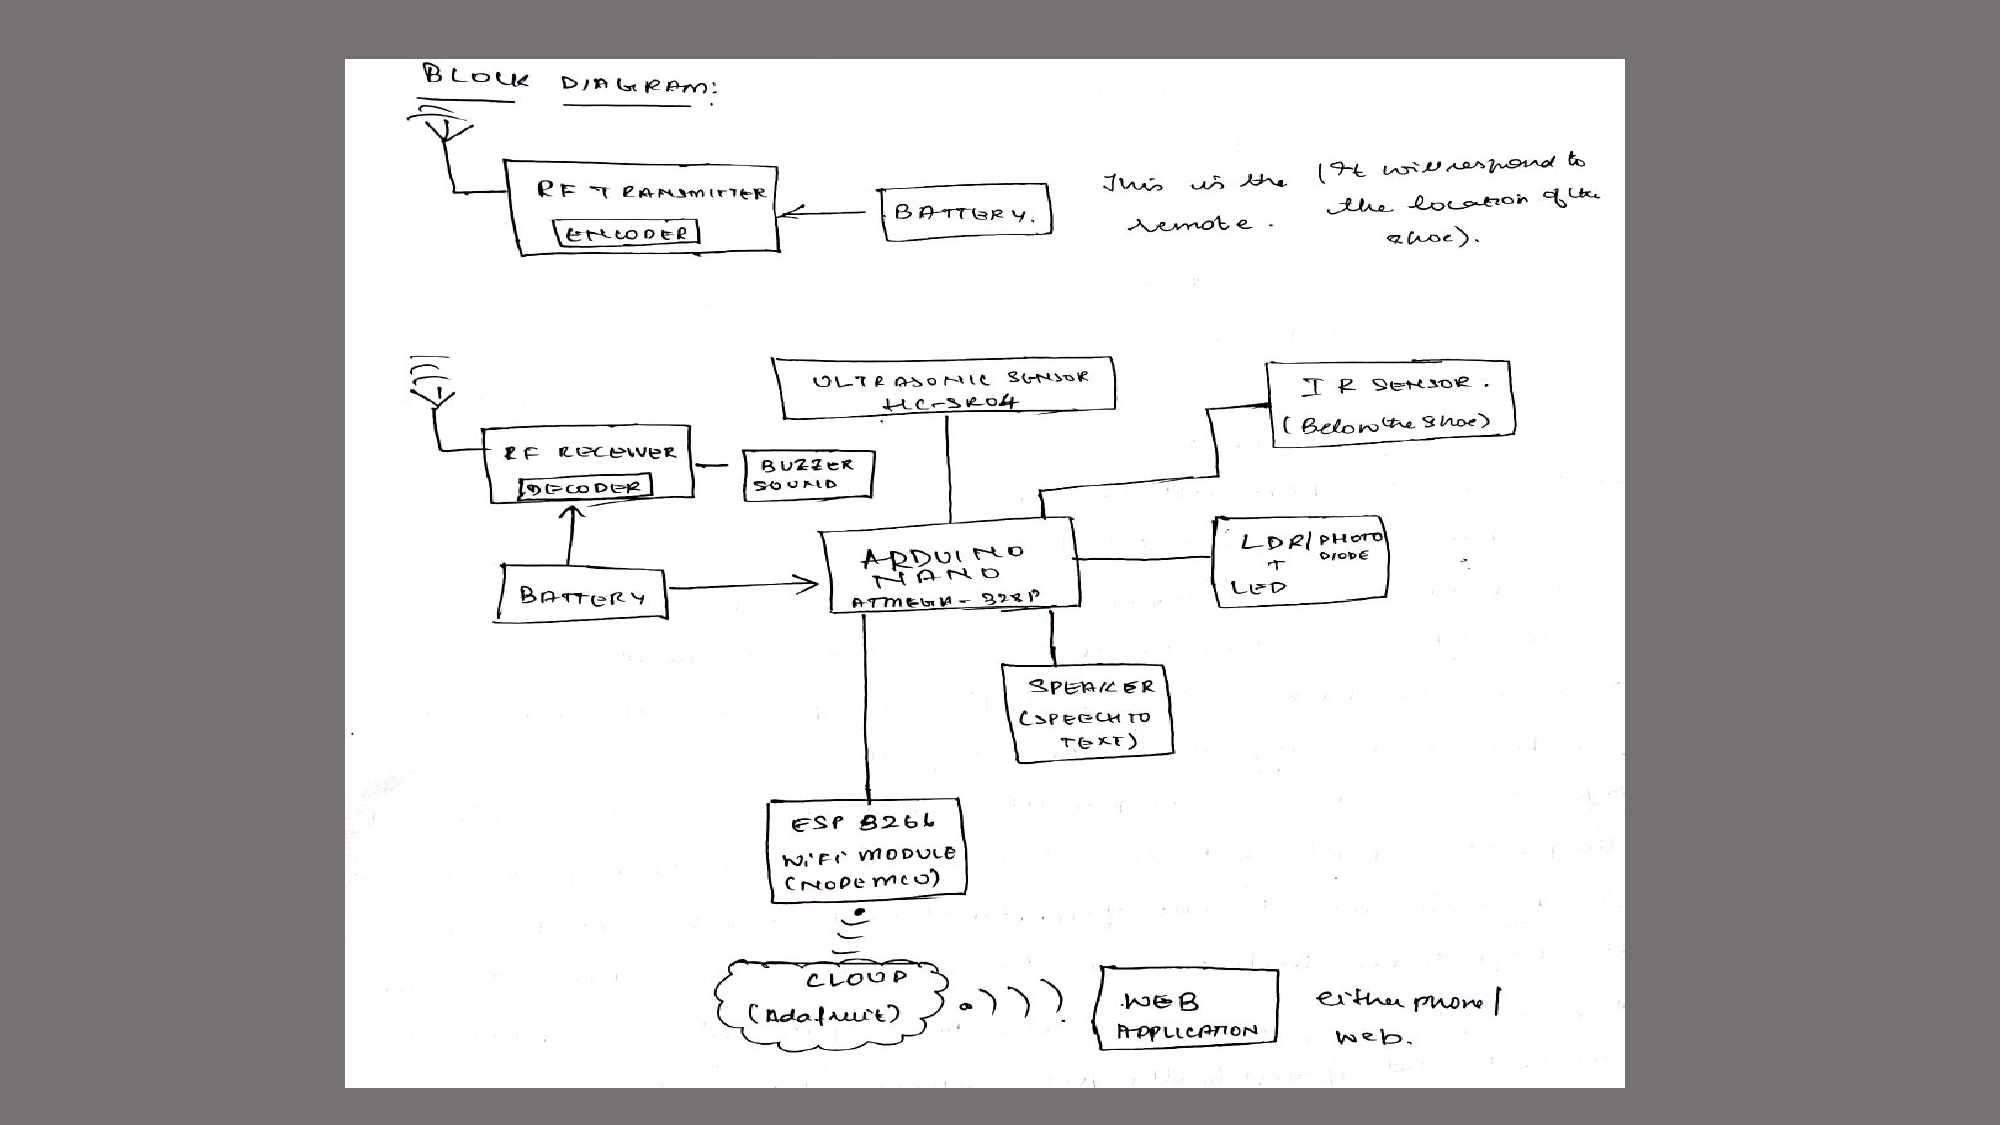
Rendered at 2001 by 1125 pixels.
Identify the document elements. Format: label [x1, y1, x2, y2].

list [345, 59, 1625, 1088]
